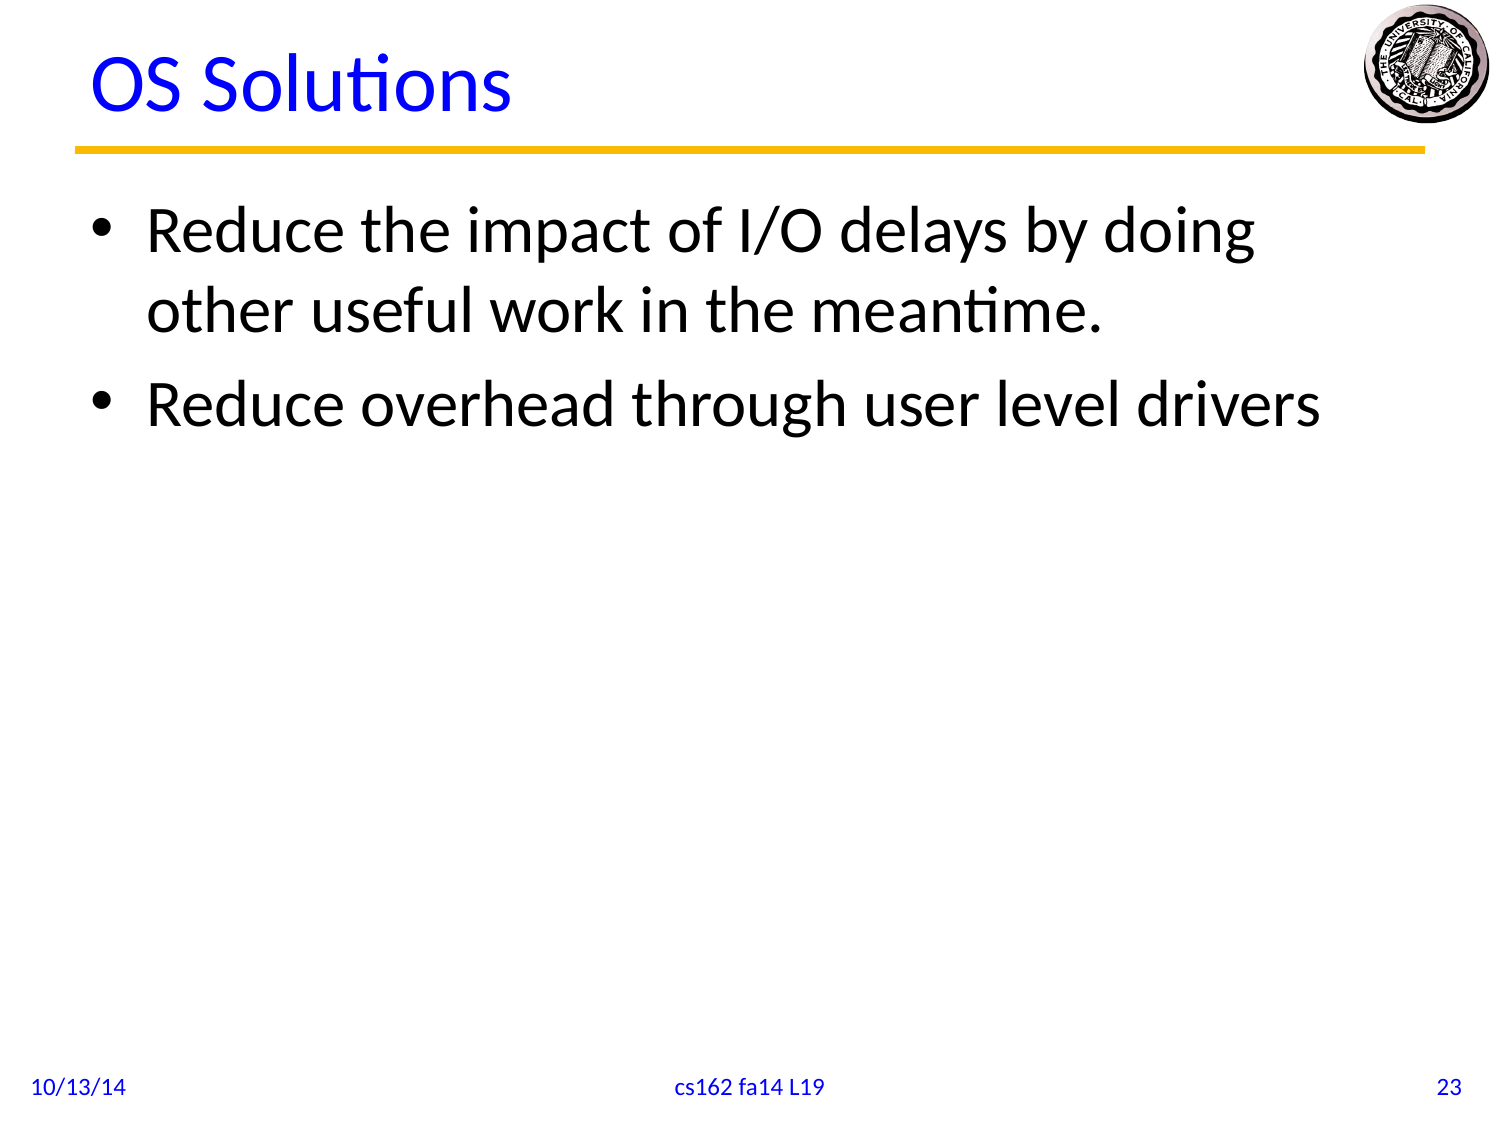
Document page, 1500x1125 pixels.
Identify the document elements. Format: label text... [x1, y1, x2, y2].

title OS Solutions [75, 6, 1425, 150]
slide_number 23 [1127, 1055, 1478, 1115]
footer cs162 fa14 L19 [512, 1055, 988, 1115]
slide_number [15, 1055, 366, 1115]
picture [1350, 0, 1500, 127]
list Reduce the impact of I/O delays by doing other useful work in the meantime. Reduce overhead through user level drivers [75, 178, 1425, 1035]
